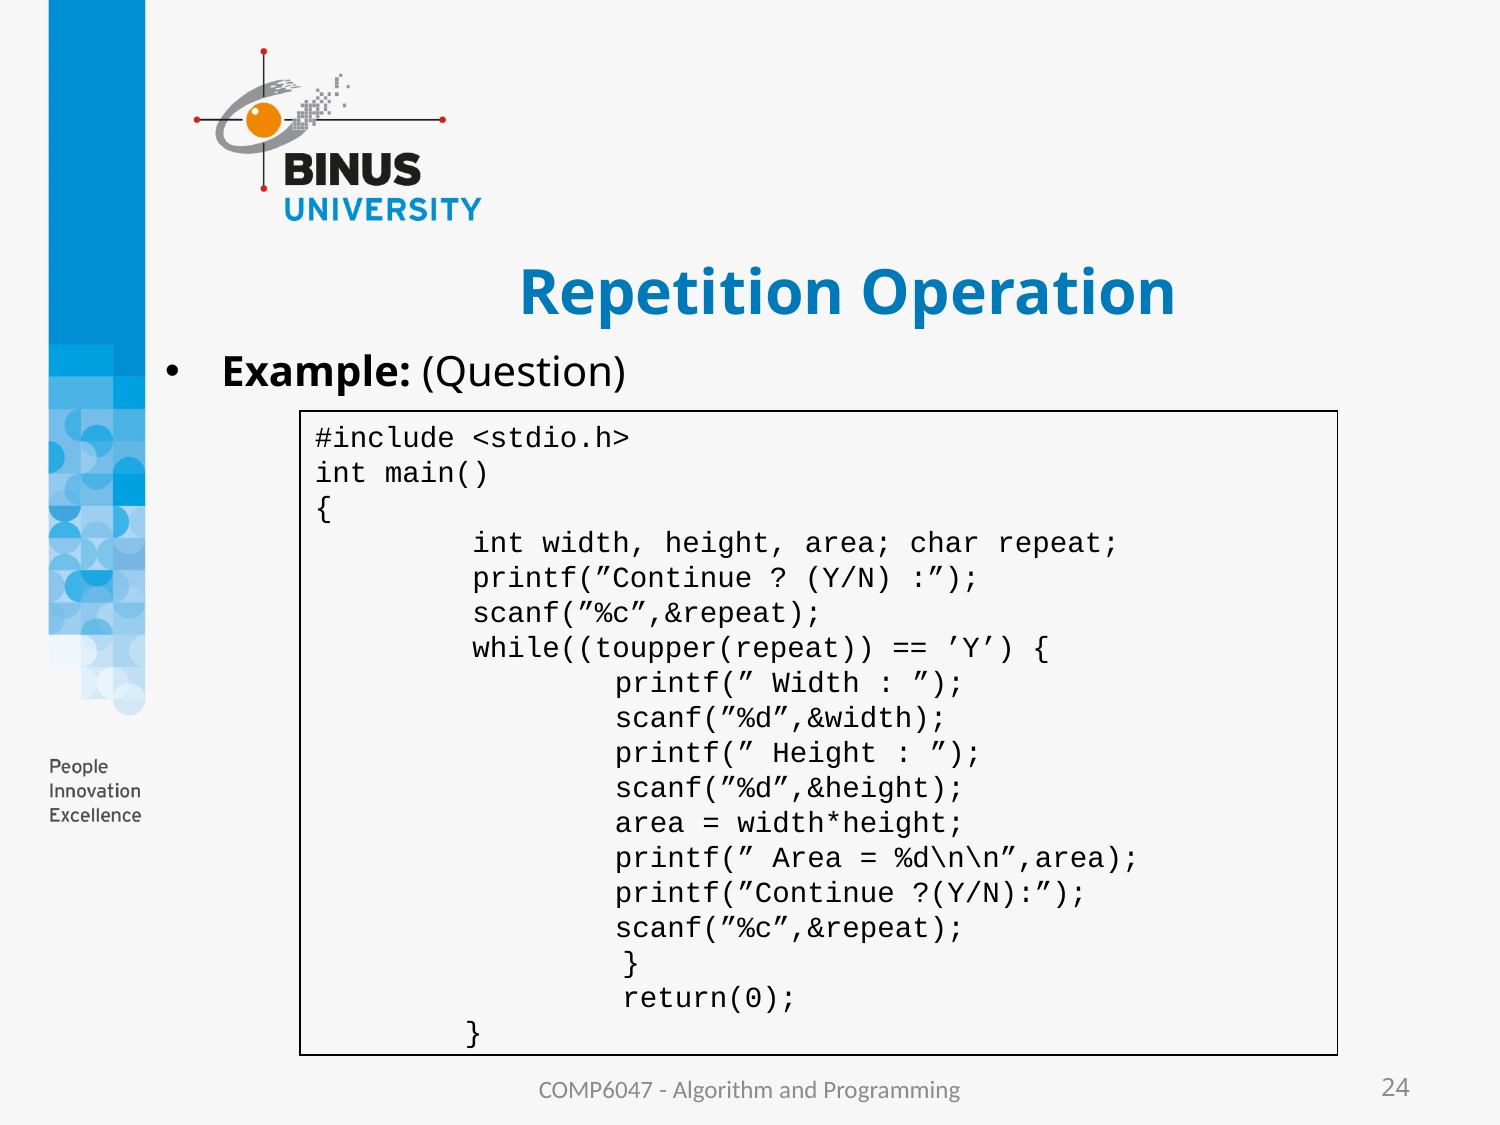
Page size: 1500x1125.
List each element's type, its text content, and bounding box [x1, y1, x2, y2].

footer COMP6047 - Algorithm and Programming [512, 1058, 988, 1119]
picture [0, 0, 1500, 845]
title Repetition Operation [287, 224, 1409, 337]
slide_number 24 [1074, 1058, 1425, 1119]
text_box #include <stdio.h> int main() { int width, height, area; char repeat; printf(”Continue ? (Y/N) :”); scanf(”%c”,&repeat); while((toupper(repeat)) == ’Y’) { printf(” Width : ”); scanf(”%d”,&width); printf(” Height : ”); scanf(”%d”,&height); area = width*height; printf(” Area = %d\n\n”,area); printf(”Continue ?(Y/N):”); scanf(”%c”,&repeat); } return(0); } [299, 411, 1338, 1056]
list Example: (Question) [150, 337, 1438, 948]
